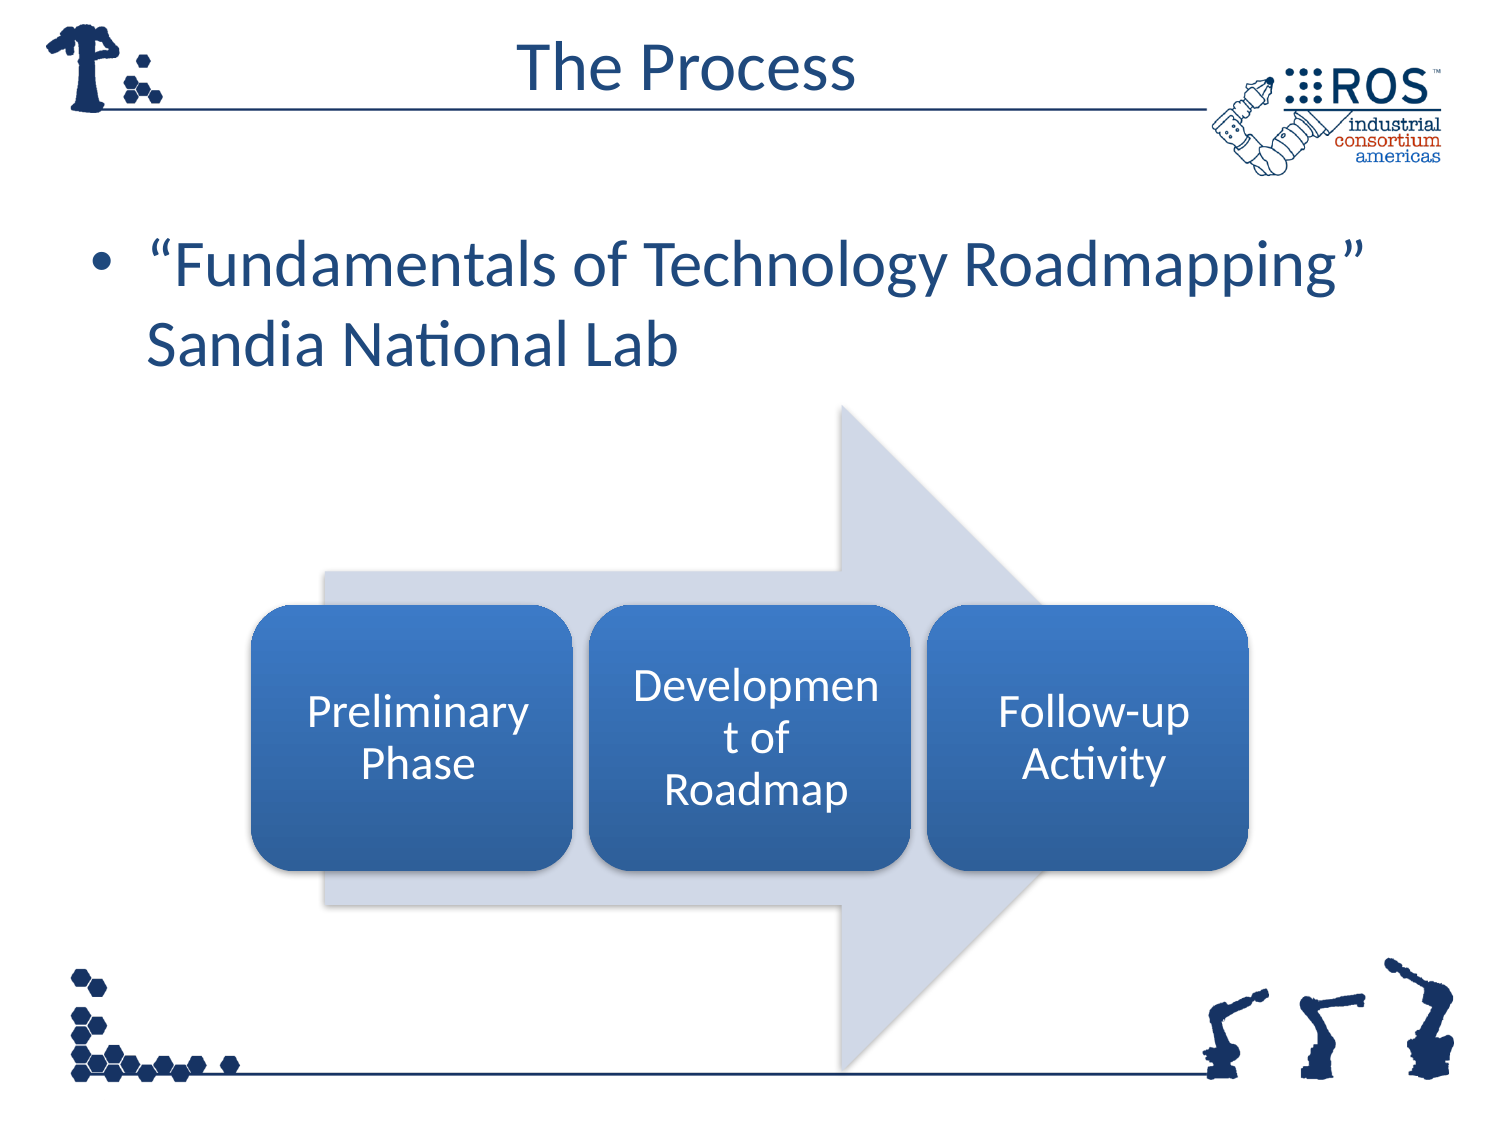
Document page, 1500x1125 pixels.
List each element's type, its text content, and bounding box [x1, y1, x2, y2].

list “Fundamentals of Technology Roadmapping” Sandia National Lab [75, 212, 1425, 955]
title The Process [150, 12, 1225, 113]
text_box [249, 404, 1251, 1072]
picture [46, 24, 1454, 1101]
